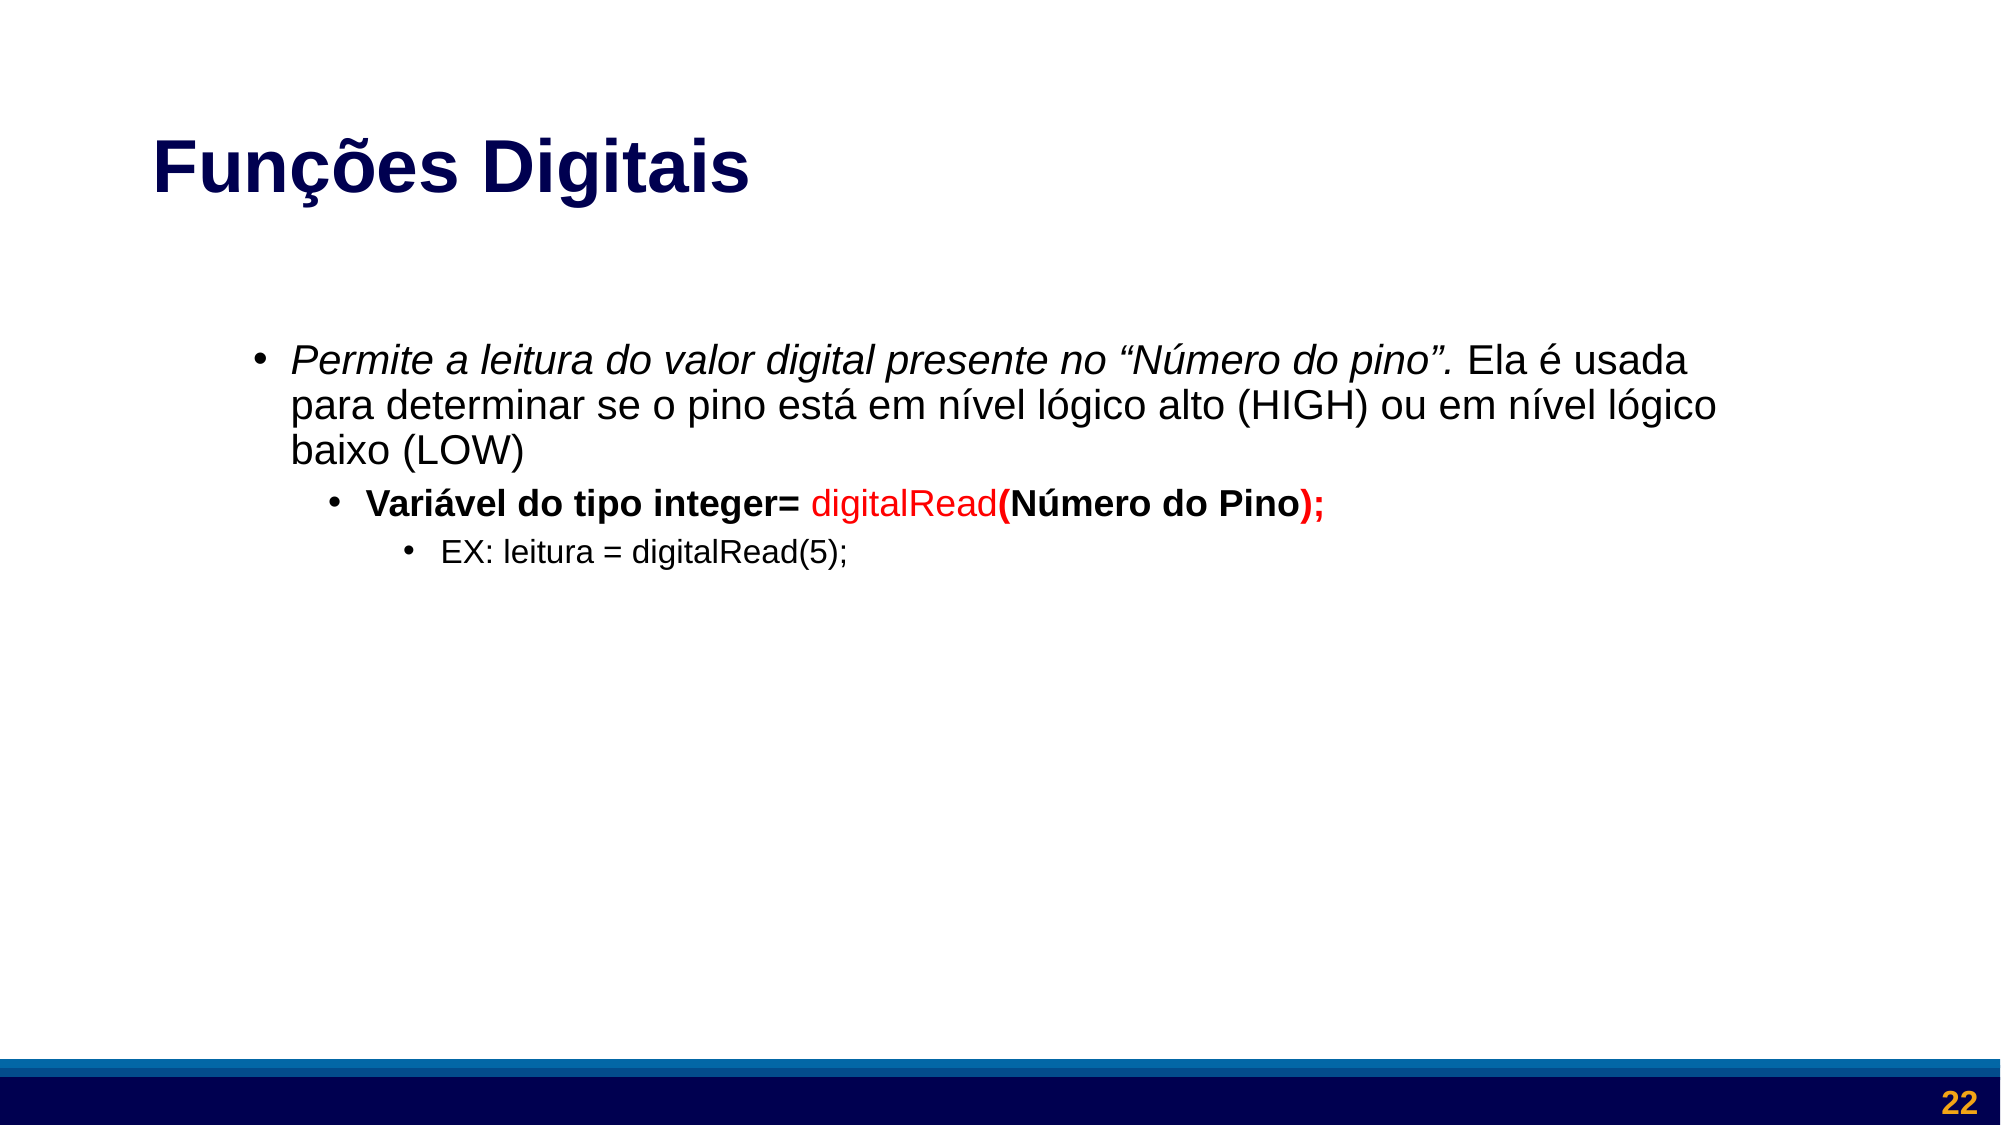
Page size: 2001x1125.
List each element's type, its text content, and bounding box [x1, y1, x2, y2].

title Funções Digitais [137, 59, 1863, 278]
list Permite a leitura do valor digital presente no “Número do pino”. Ela é usada para determinar se o pino está em nível lógico alto (HIGH) ou em nível lógico baixo (LOW) Variável do tipo integer= digitalRead(Número do Pino); EX: leitura = digitalRead(5); [238, 330, 1763, 1105]
